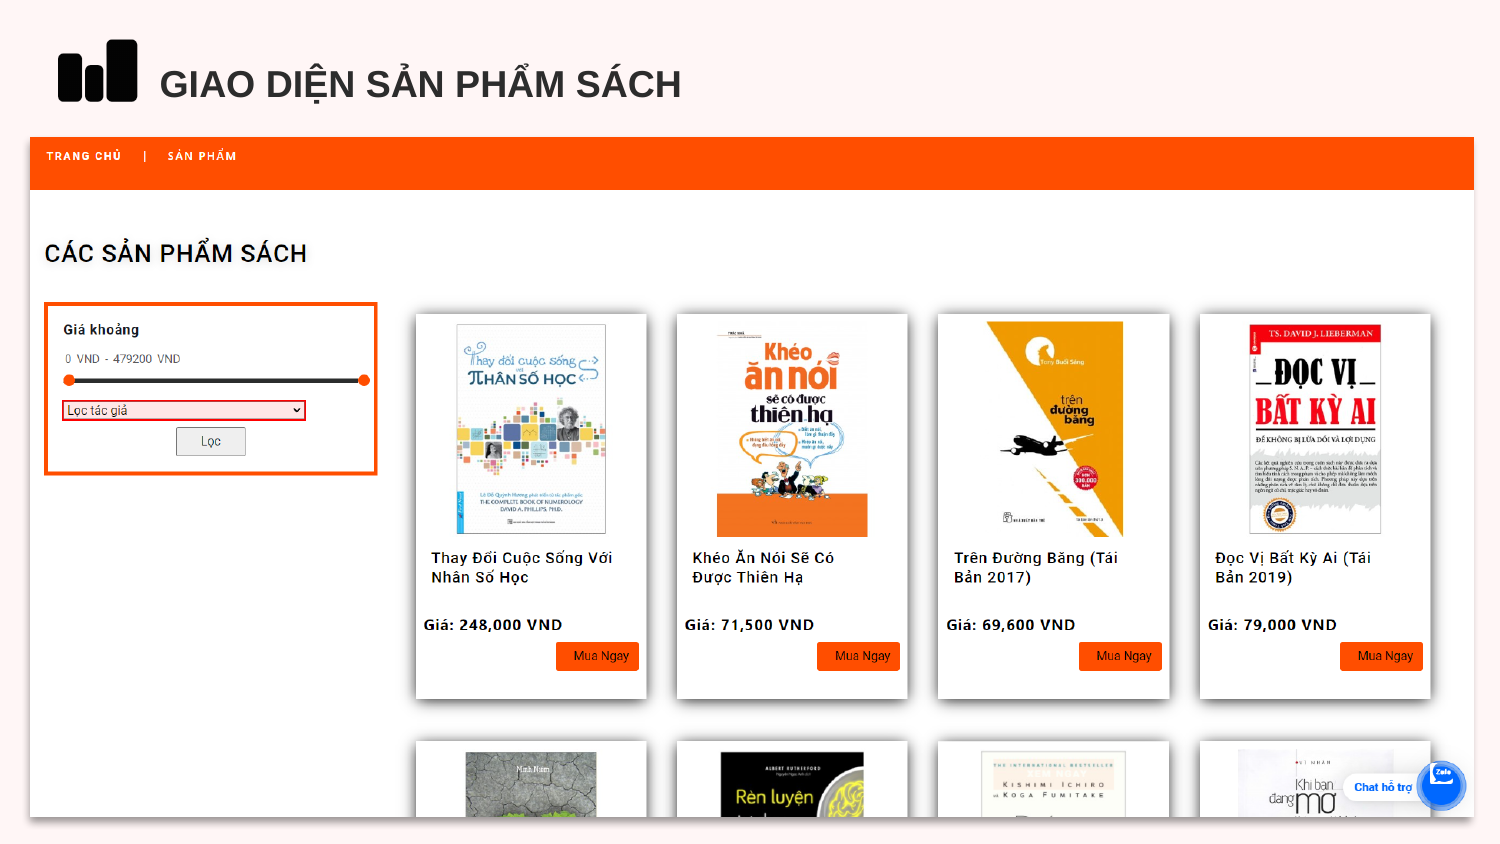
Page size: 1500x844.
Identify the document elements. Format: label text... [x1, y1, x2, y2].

text_box GIAO DIỆN SẢN PHẨM SÁCH [174, 46, 729, 121]
picture [26, 0, 1474, 818]
